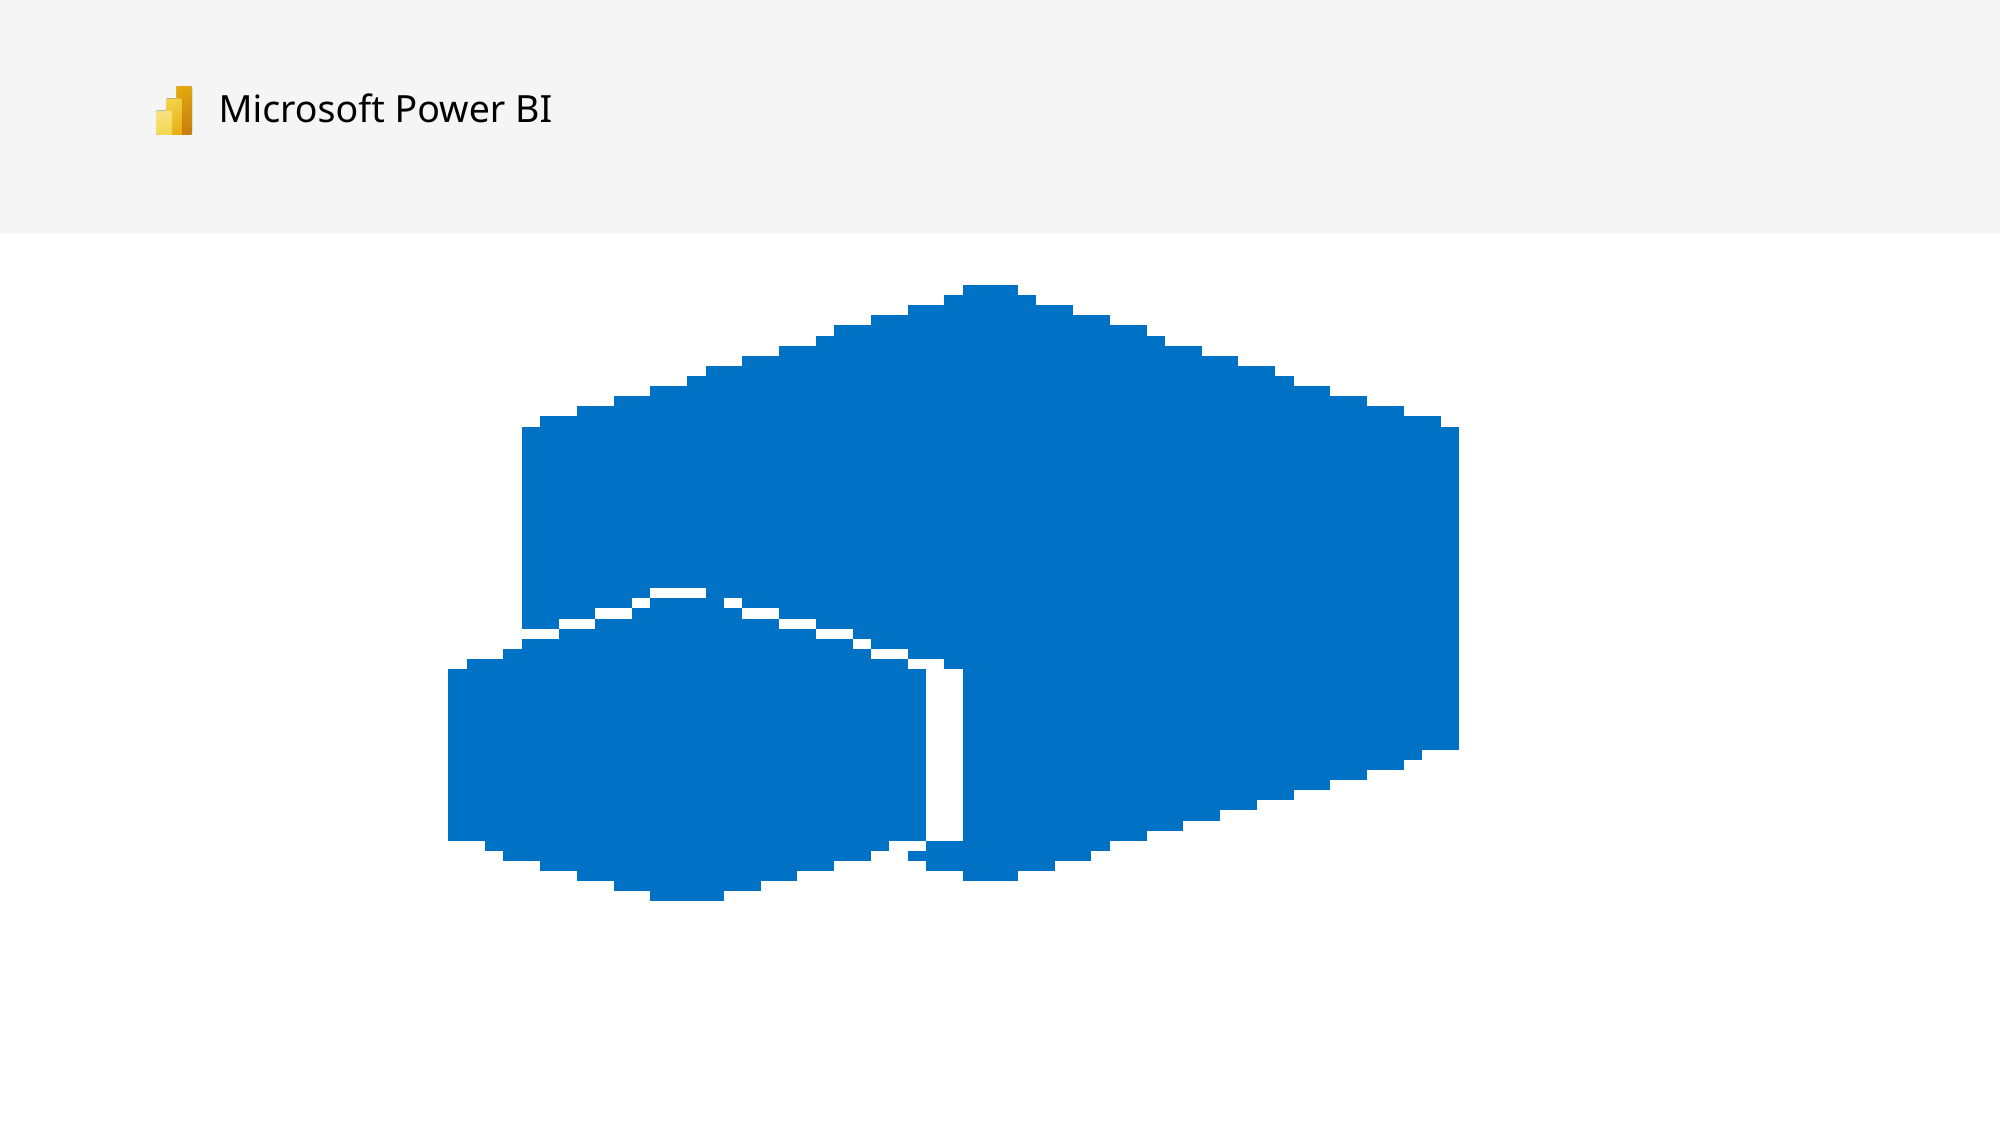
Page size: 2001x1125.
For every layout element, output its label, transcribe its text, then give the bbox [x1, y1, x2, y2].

picture [118, 86, 1882, 1104]
title Microsoft Power BI [0, 0, 2000, 235]
